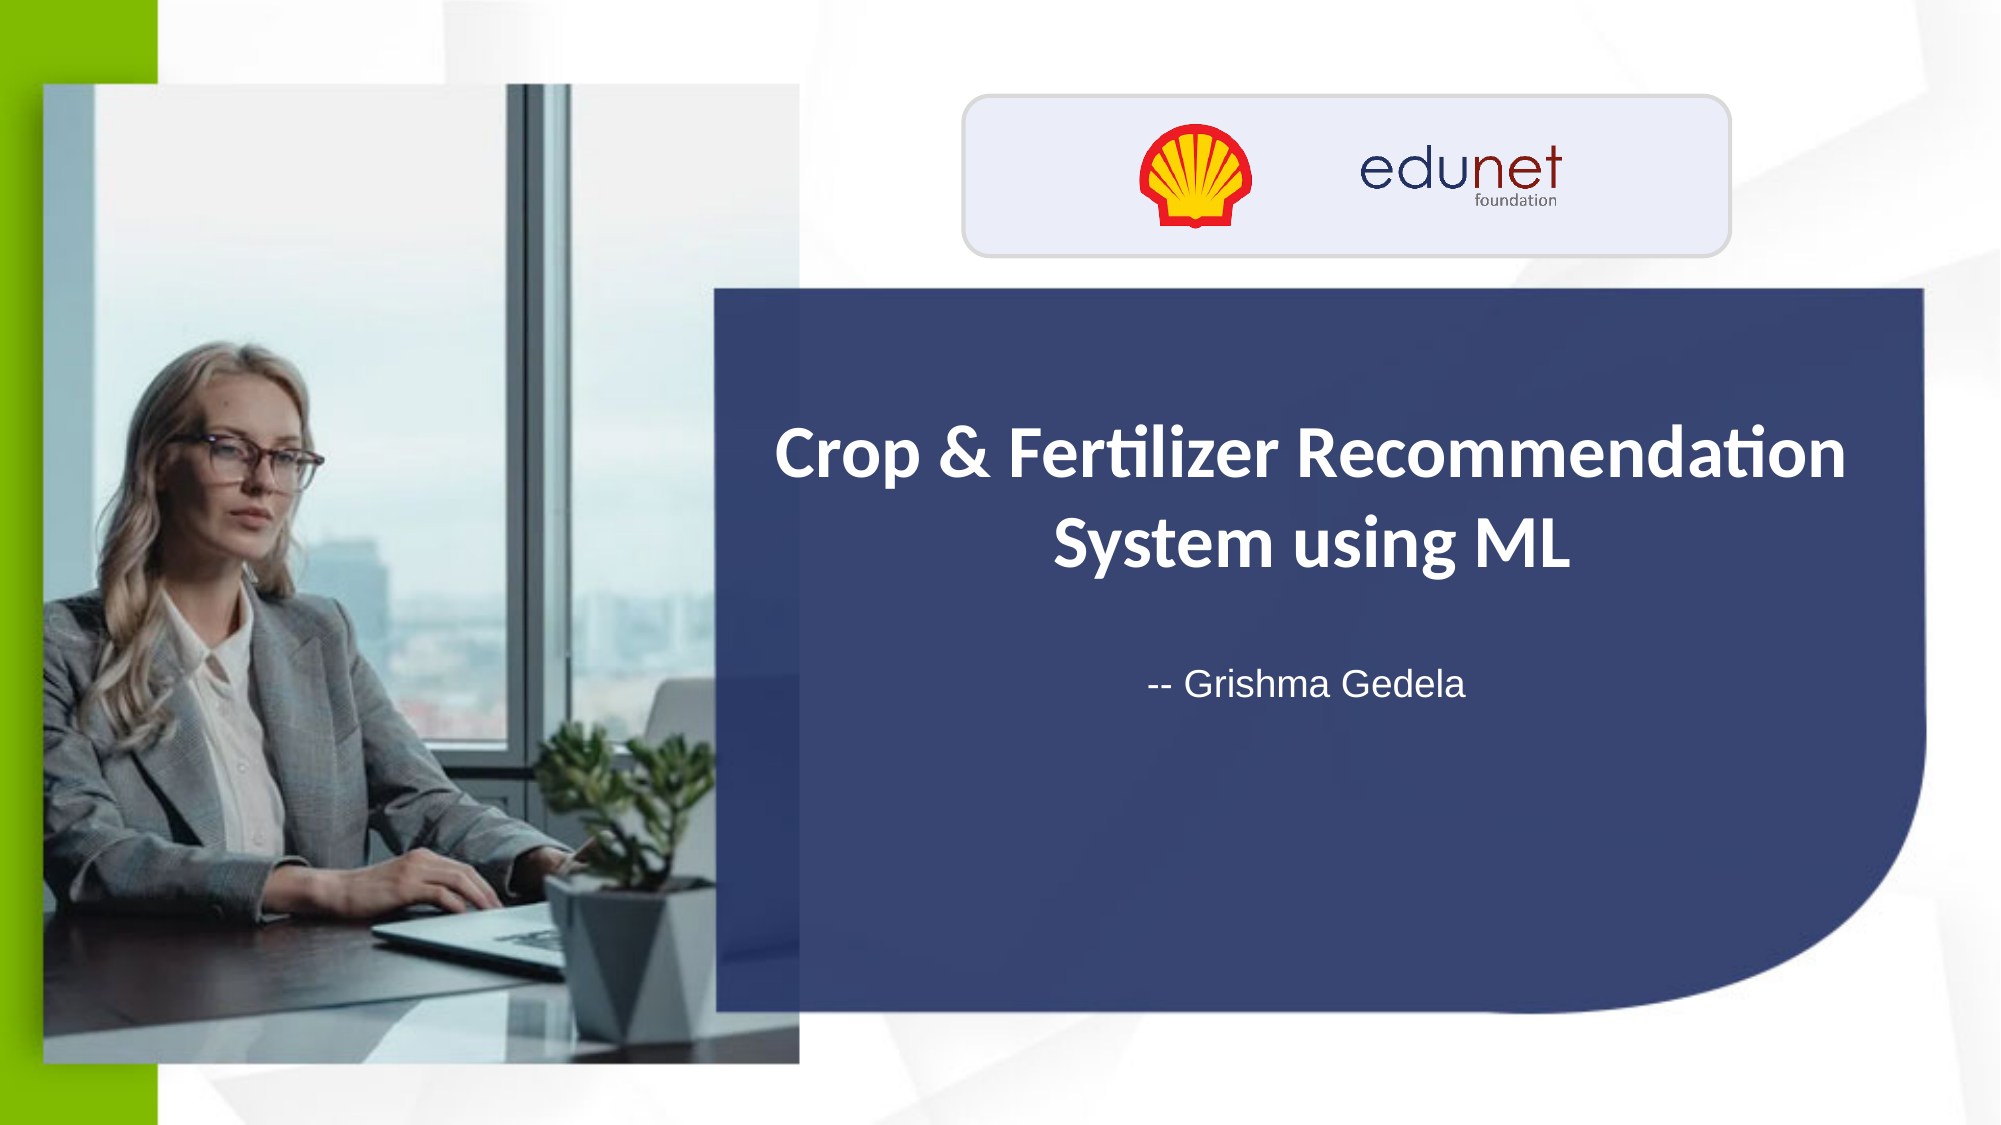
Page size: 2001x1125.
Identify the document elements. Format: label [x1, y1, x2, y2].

picture [0, 0, 2000, 1125]
text_box [1130, 121, 1564, 231]
